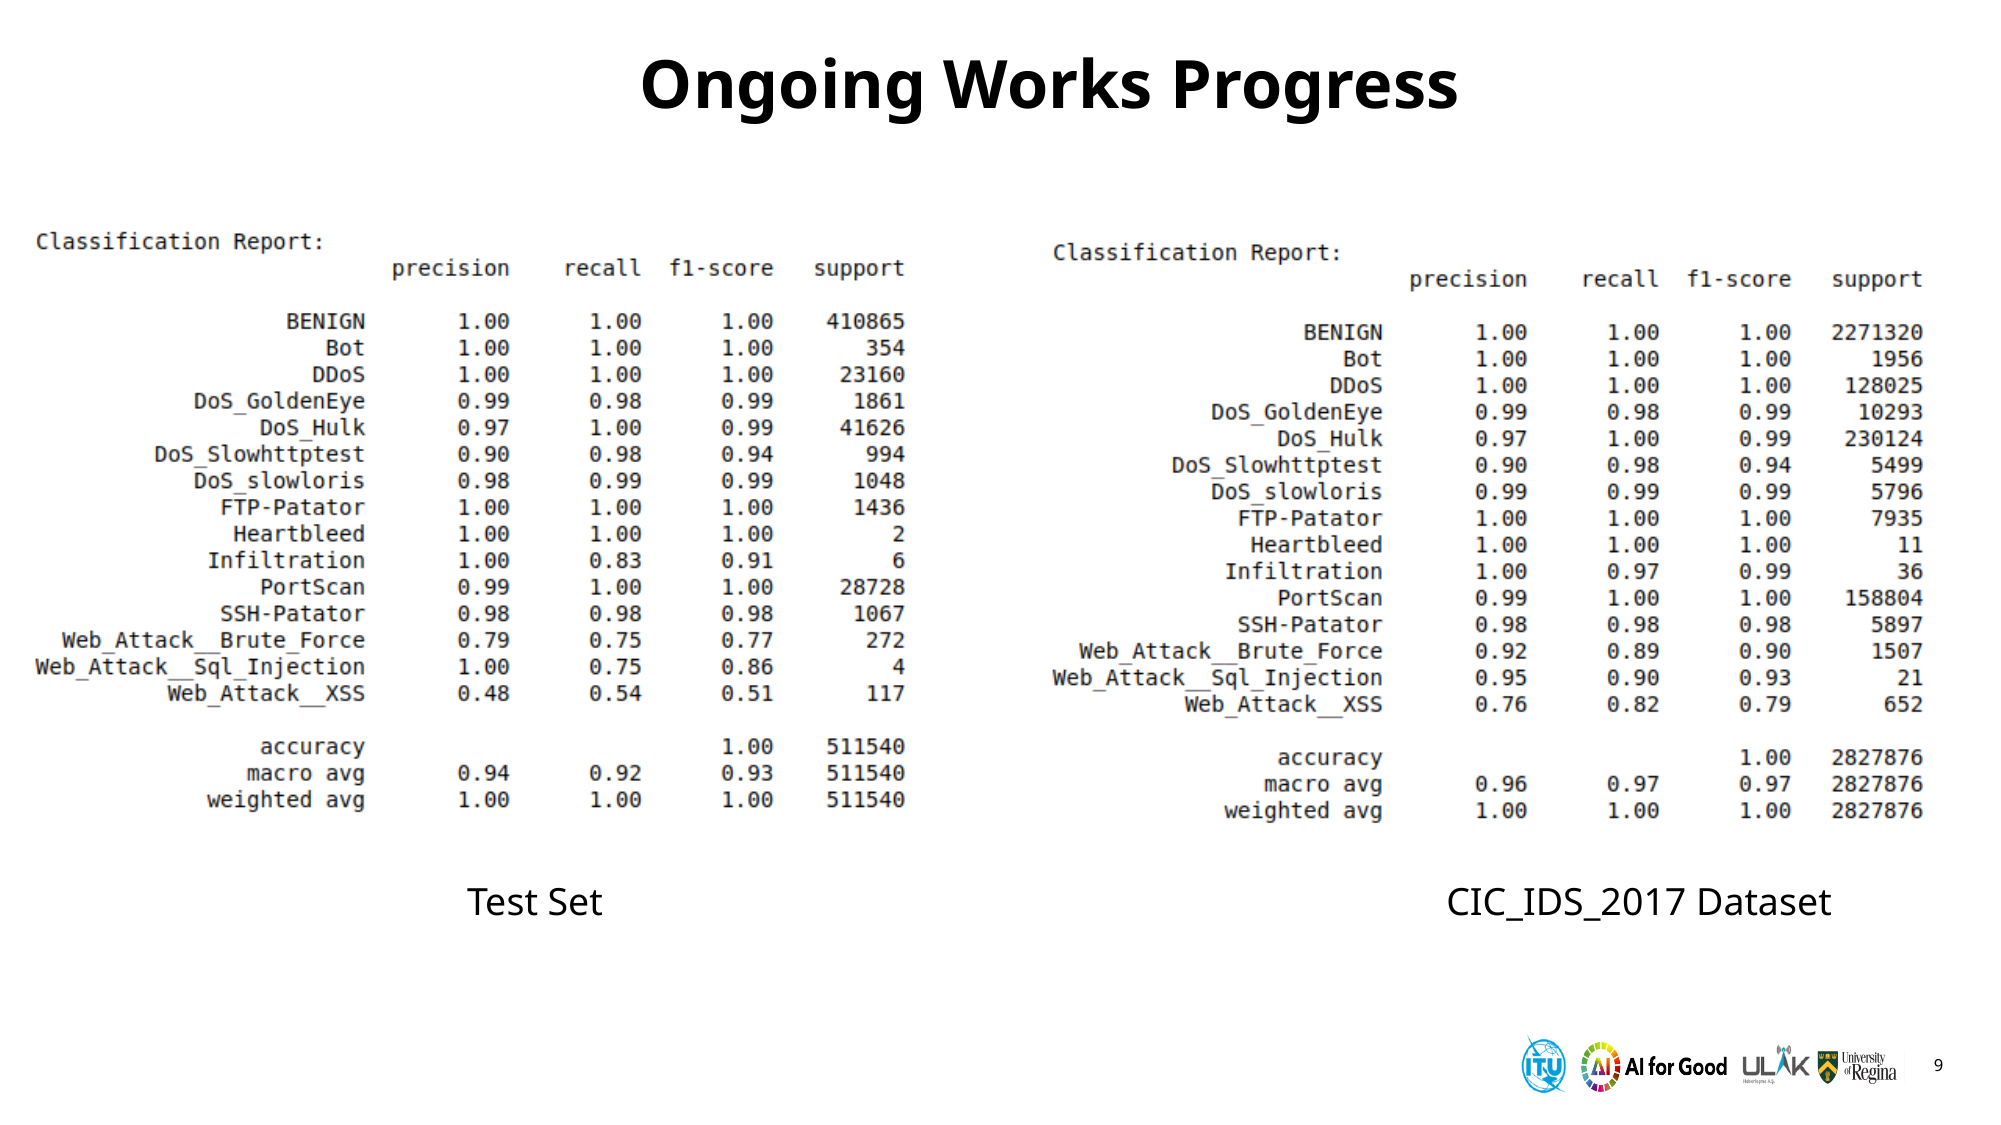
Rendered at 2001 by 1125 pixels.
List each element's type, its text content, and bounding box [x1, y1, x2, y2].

slide_number 9 [1841, 1036, 1959, 1097]
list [0, 226, 955, 845]
picture [1577, 1012, 1841, 1110]
picture [1515, 1028, 1572, 1098]
text_box Test Set [452, 870, 625, 931]
picture [1014, 237, 1959, 835]
text_box CIC_IDS_2017 Dataset [1431, 870, 1863, 931]
title Ongoing Works Progress [624, 0, 2000, 194]
